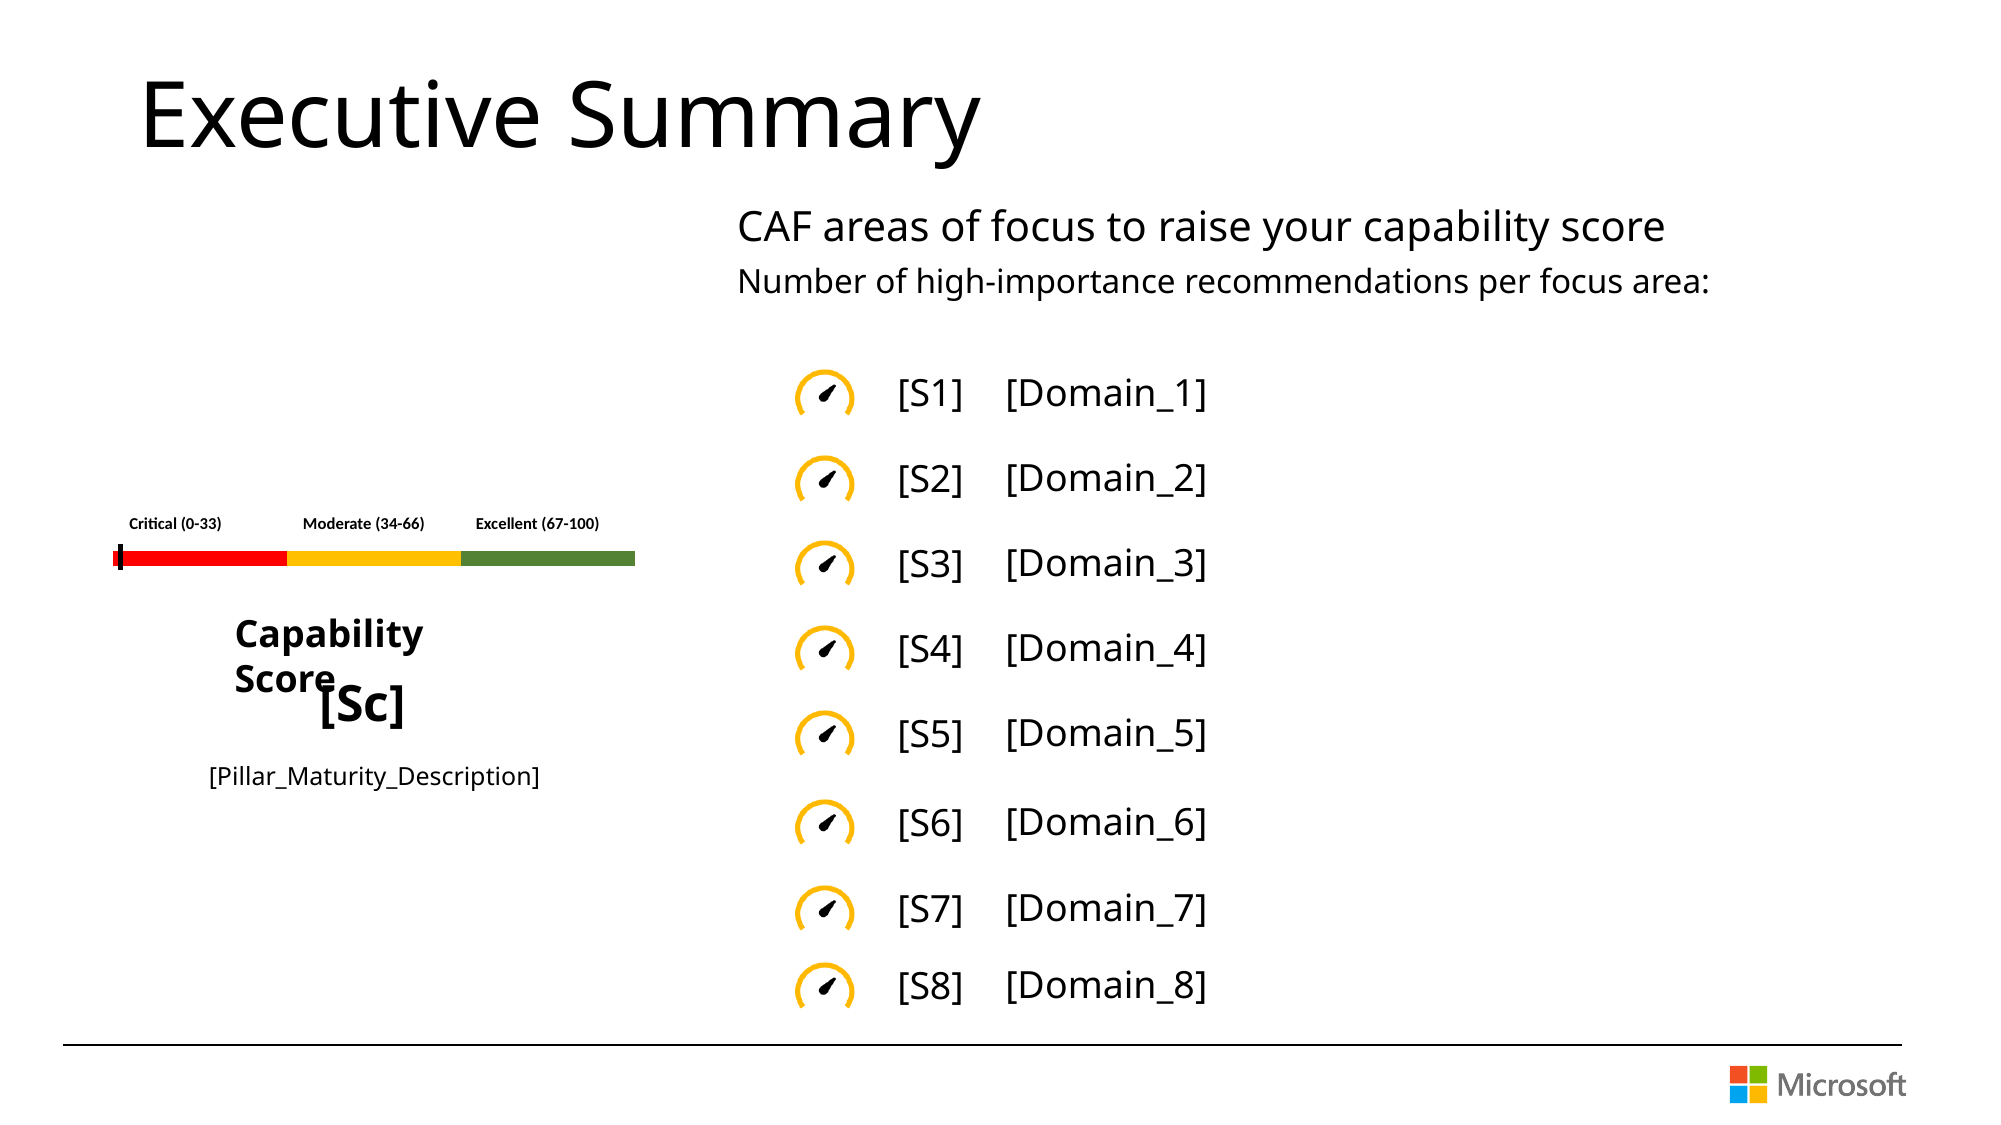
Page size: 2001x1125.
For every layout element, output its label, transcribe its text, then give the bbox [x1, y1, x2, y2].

picture [787, 960, 862, 1017]
text_box [S2] [882, 447, 989, 508]
text_box [S4] [882, 617, 989, 678]
picture [787, 708, 862, 764]
picture [1692, 1028, 1944, 1125]
text_box [287, 551, 461, 566]
picture [787, 883, 862, 940]
text_box [Domain_1] [990, 361, 1773, 421]
text_box [123, 551, 287, 566]
title Executive Summary [123, 59, 1849, 175]
picture [787, 623, 862, 680]
text_box [S7] [882, 877, 989, 938]
text_box [461, 551, 635, 566]
picture [787, 367, 862, 424]
picture [787, 538, 862, 595]
text_box Capability Score [219, 602, 534, 708]
text_box [Domain_2] [990, 446, 1773, 507]
picture [787, 797, 862, 854]
text_box [Domain_6] [990, 790, 1773, 851]
text_box [Pillar_Maturity_Description] [88, 752, 661, 798]
text_box [S6] [882, 791, 989, 852]
table_header Critical (0-33) [114, 509, 288, 544]
table_header Moderate (34-66) [288, 509, 461, 544]
text_box [Domain_4] [990, 616, 1773, 677]
picture [787, 453, 862, 510]
text_box [S1] [882, 361, 989, 422]
text_box [Domain_5] [990, 701, 1773, 762]
text_box CAF areas of focus to raise your capability score Number of high-importance recommendations per focus area: [722, 192, 1760, 308]
text_box [Sc] [273, 663, 453, 739]
table_header Excellent (67-100) [461, 509, 634, 544]
text_box [Domain_3] [990, 531, 1773, 592]
text_box [Domain_8] [990, 953, 1773, 1014]
text_box [S8] [882, 954, 989, 1015]
text_box [S5] [882, 702, 989, 763]
text_box [S3] [882, 532, 989, 593]
text_box [Domain_7] [990, 876, 1773, 937]
text_box [113, 551, 118, 566]
